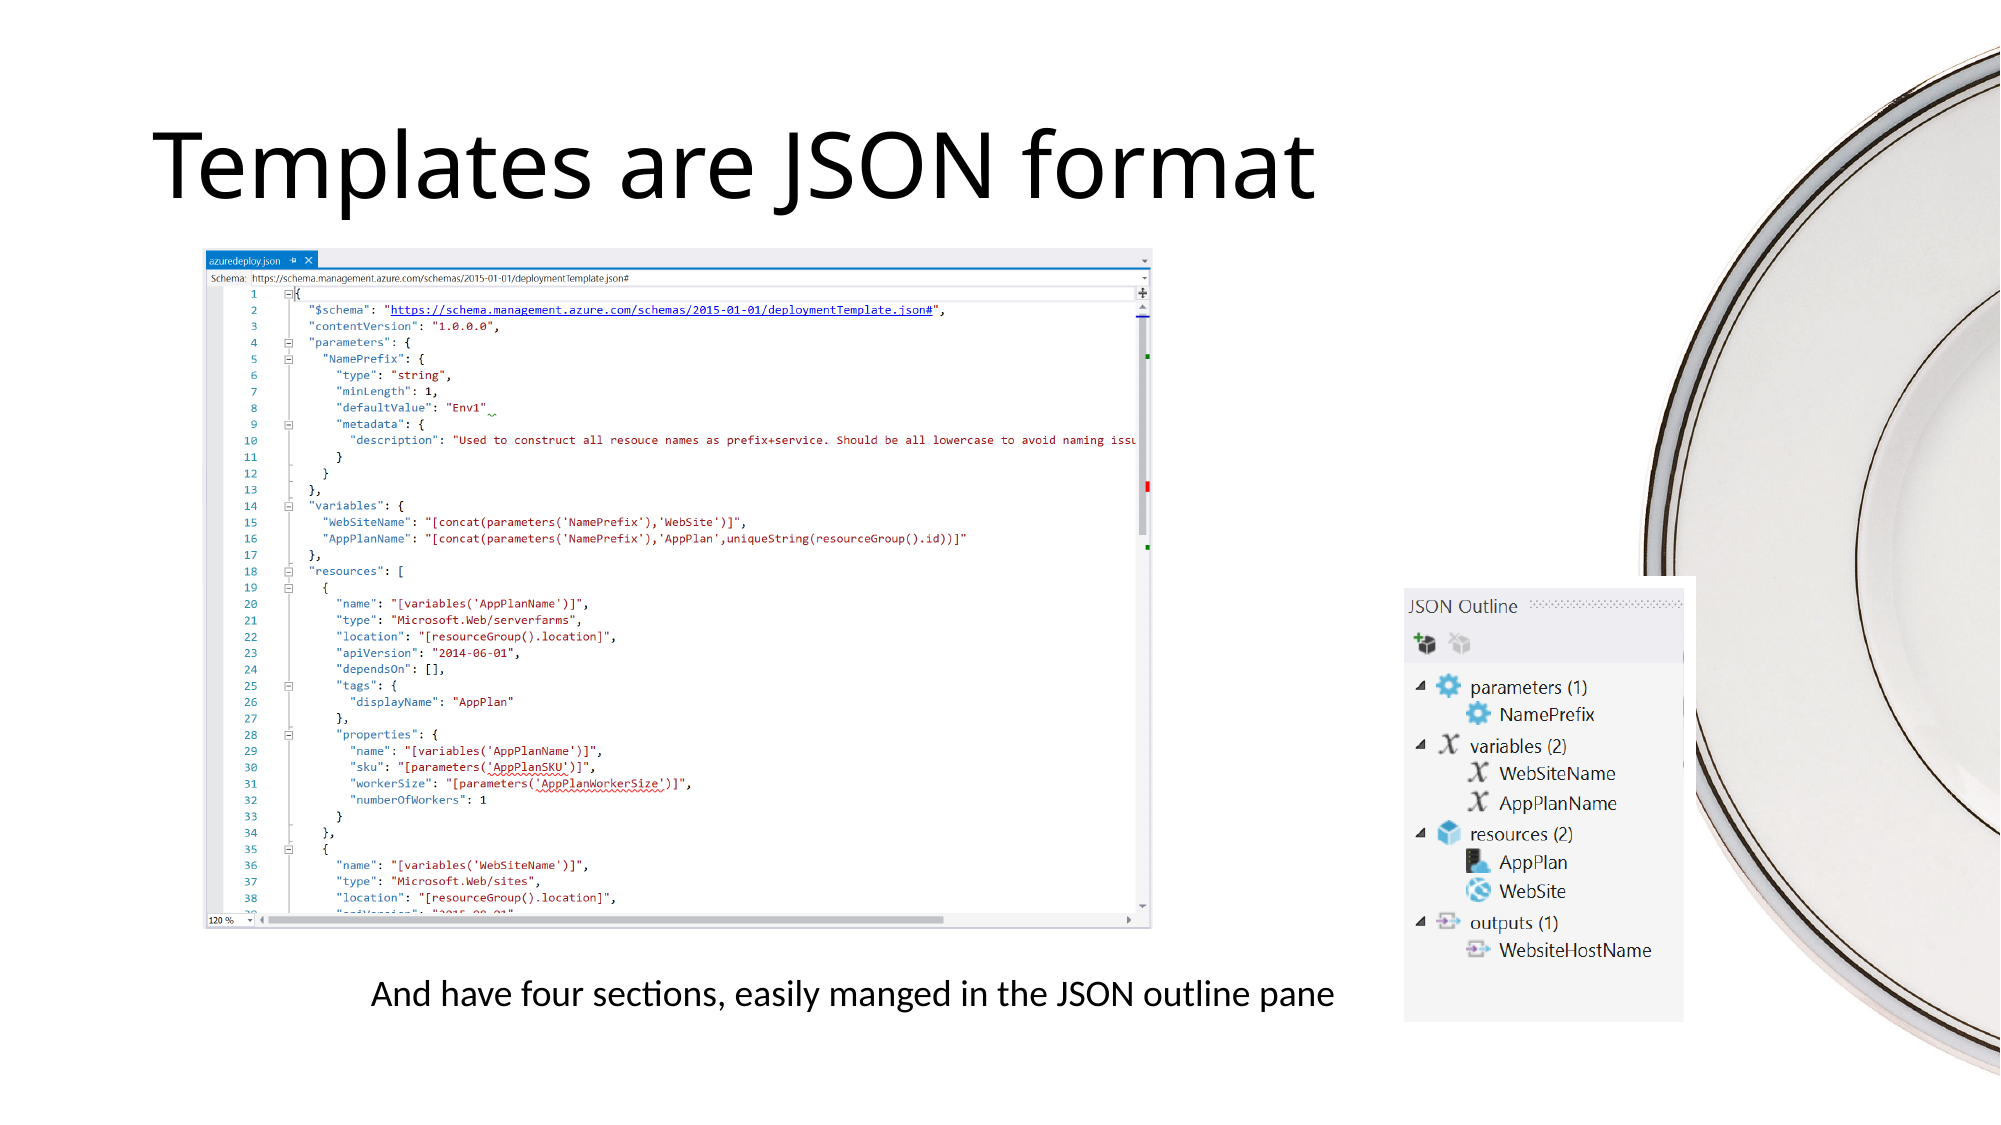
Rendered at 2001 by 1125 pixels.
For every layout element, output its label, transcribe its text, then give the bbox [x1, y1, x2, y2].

text_box And have four sections, easily manged in the JSON outline pane [356, 961, 1352, 1022]
picture [202, 248, 1153, 929]
title Templates are JSON format [137, 59, 1621, 278]
picture [1403, 0, 2000, 1125]
